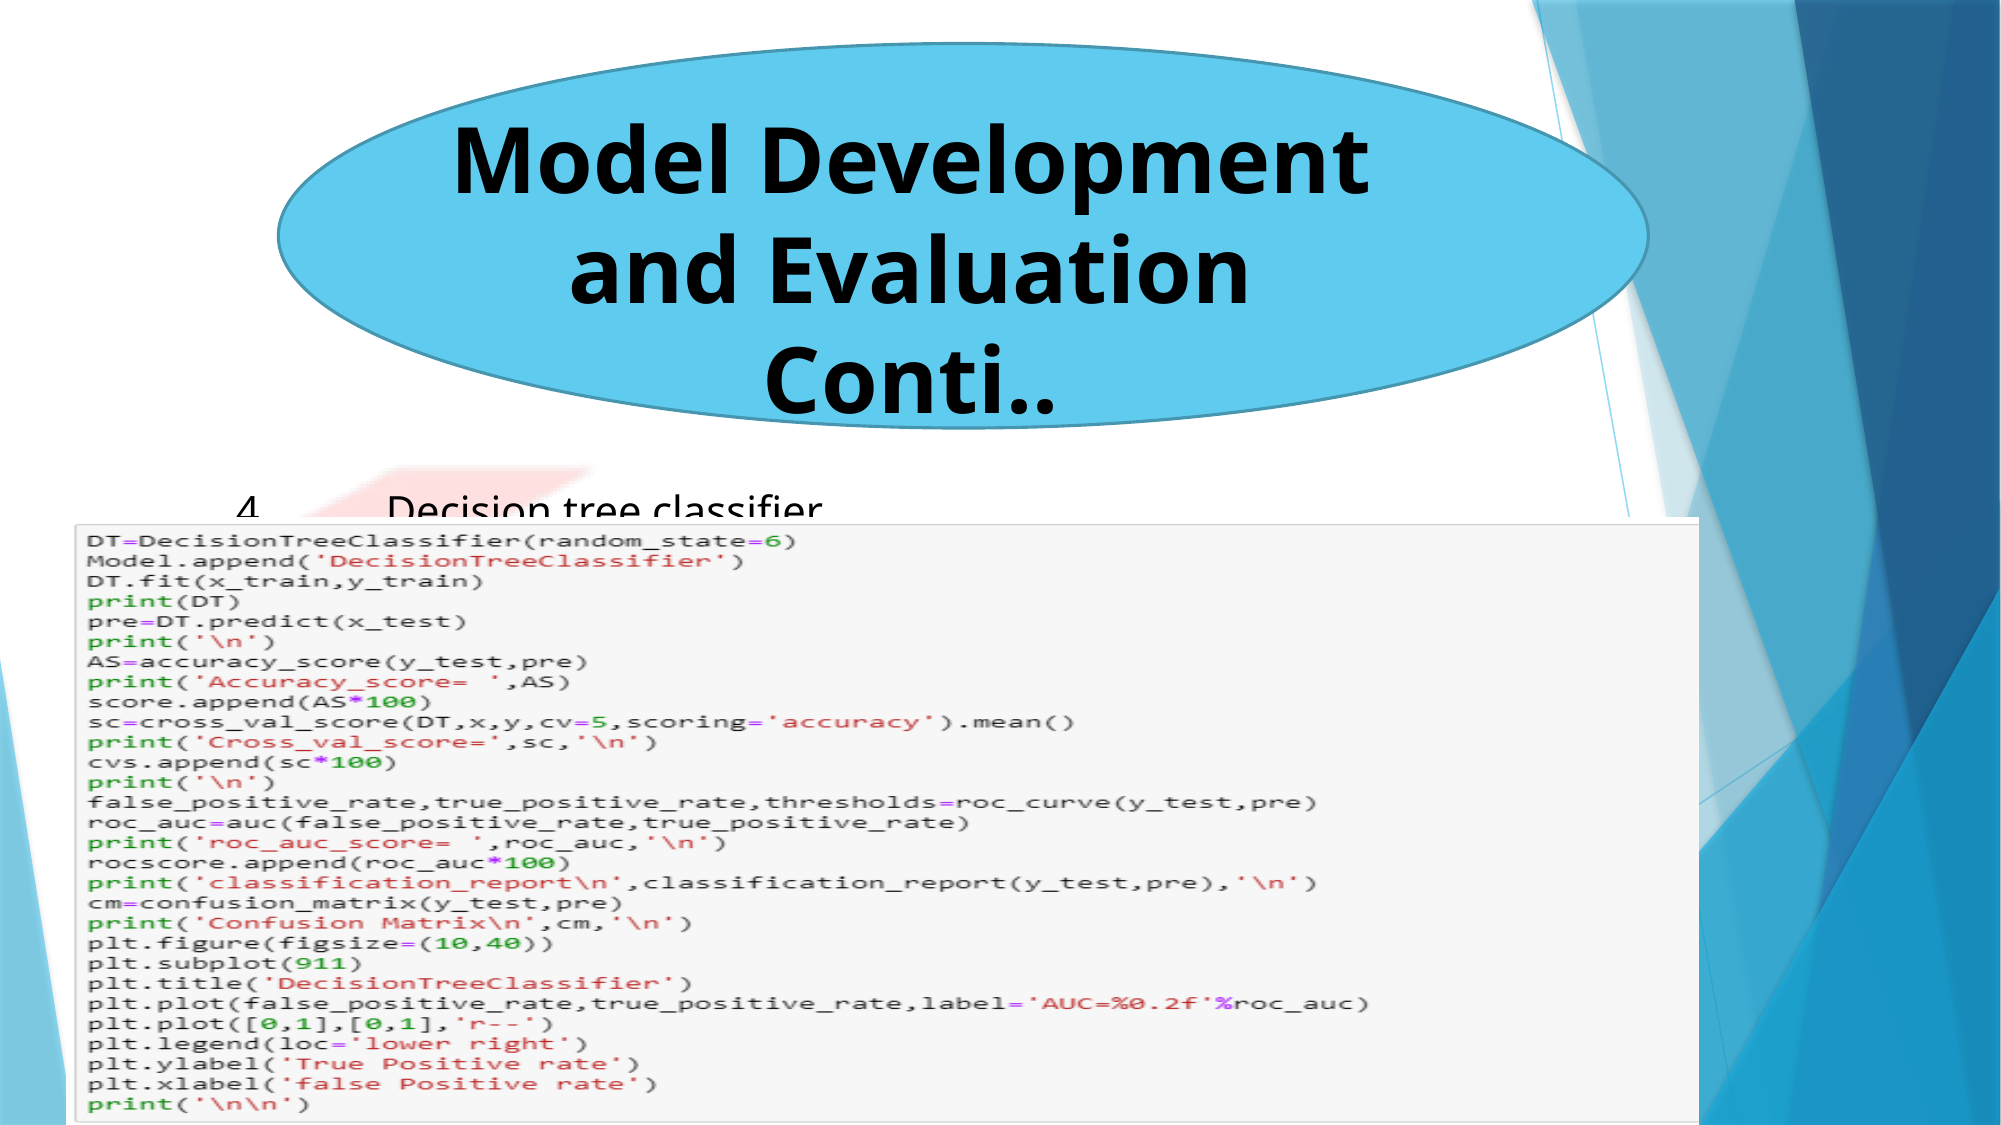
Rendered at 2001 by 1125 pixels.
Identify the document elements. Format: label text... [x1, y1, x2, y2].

text_box Model Development and Evaluation Conti.. [429, 94, 1393, 440]
text_box [494, 41, 1650, 388]
text_box 4. Decision tree classifier [220, 452, 1975, 543]
text_box [276, 113, 429, 358]
picture [65, 516, 1700, 1125]
